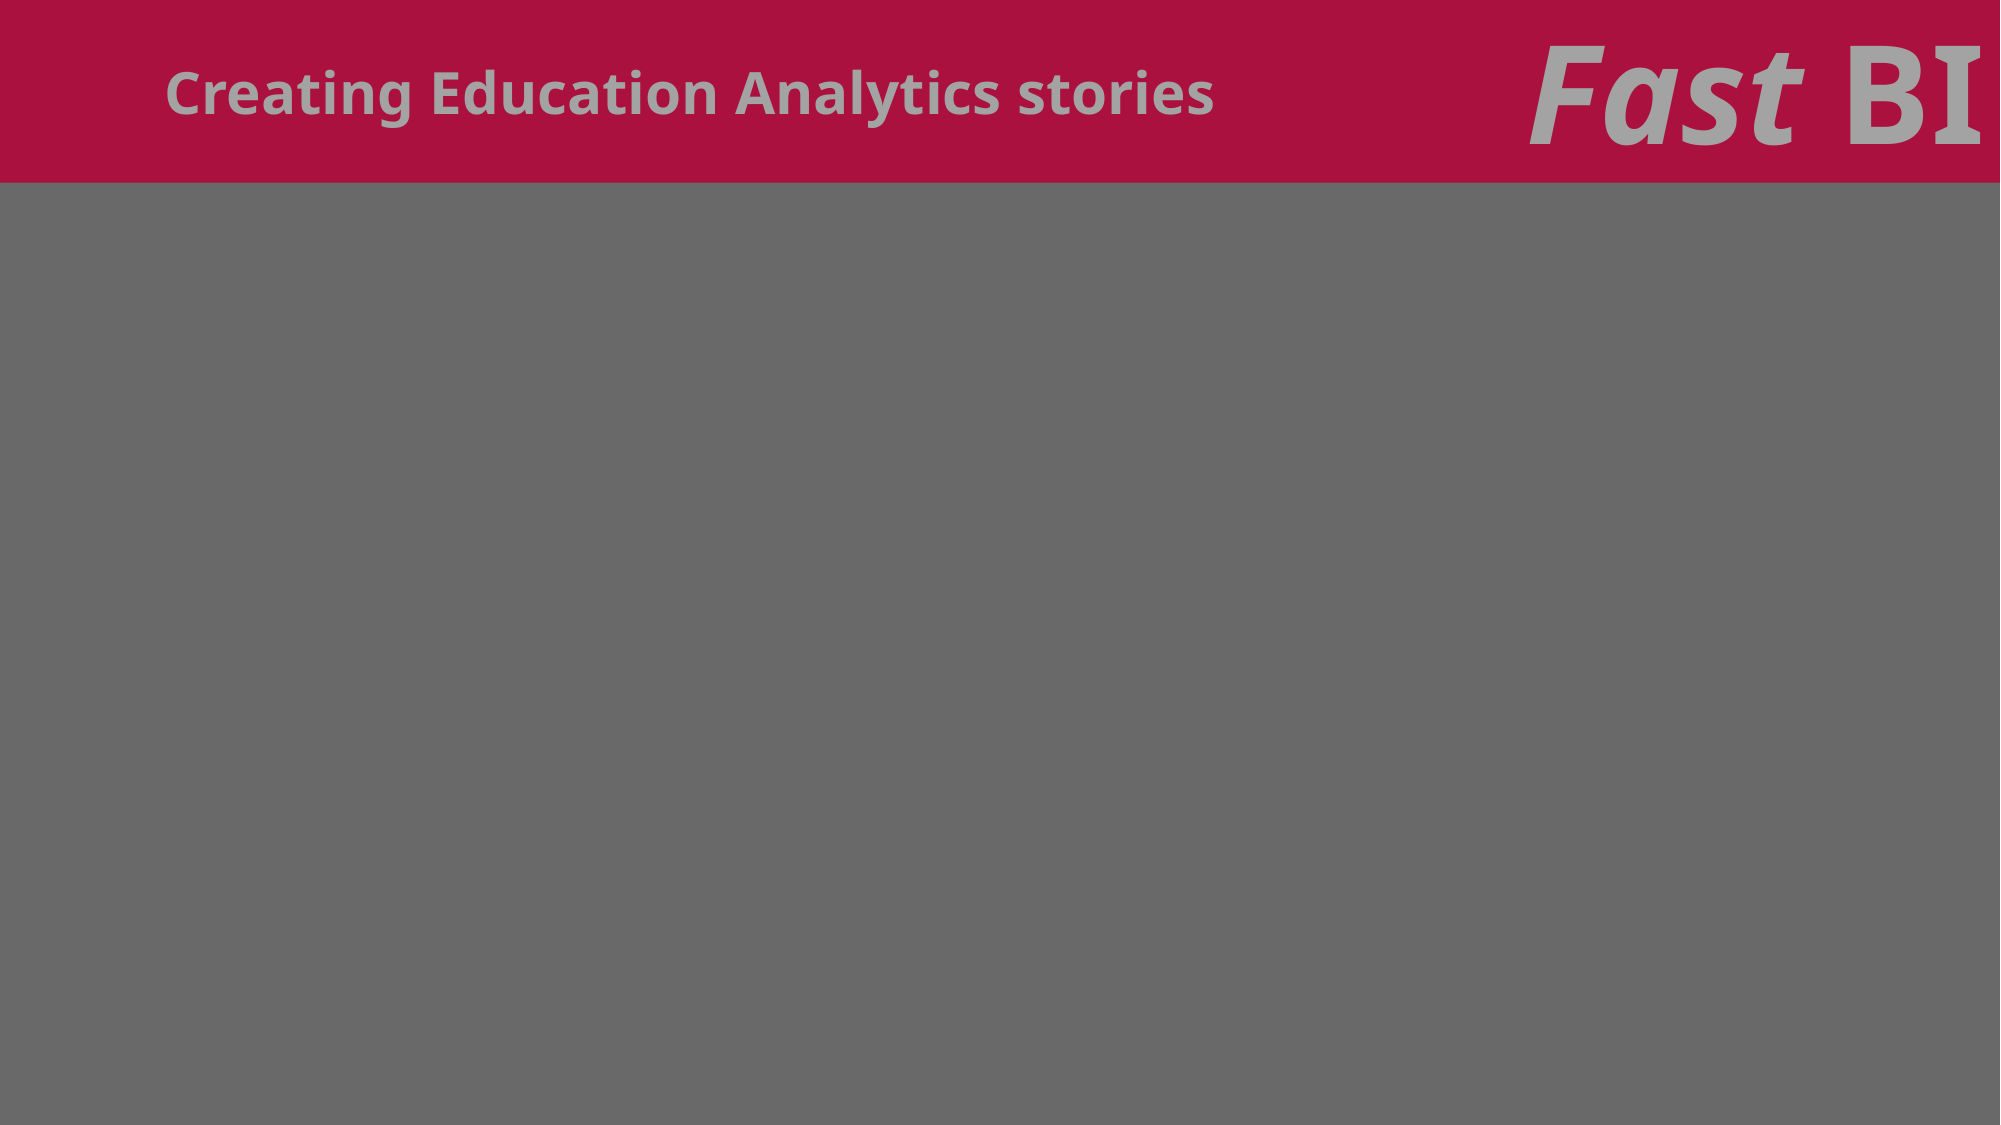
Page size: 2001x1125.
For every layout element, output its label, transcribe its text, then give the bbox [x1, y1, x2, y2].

text_box Creating Education Analytics stories [0, 0, 2000, 184]
text_box Fast BI [1512, 0, 2000, 180]
